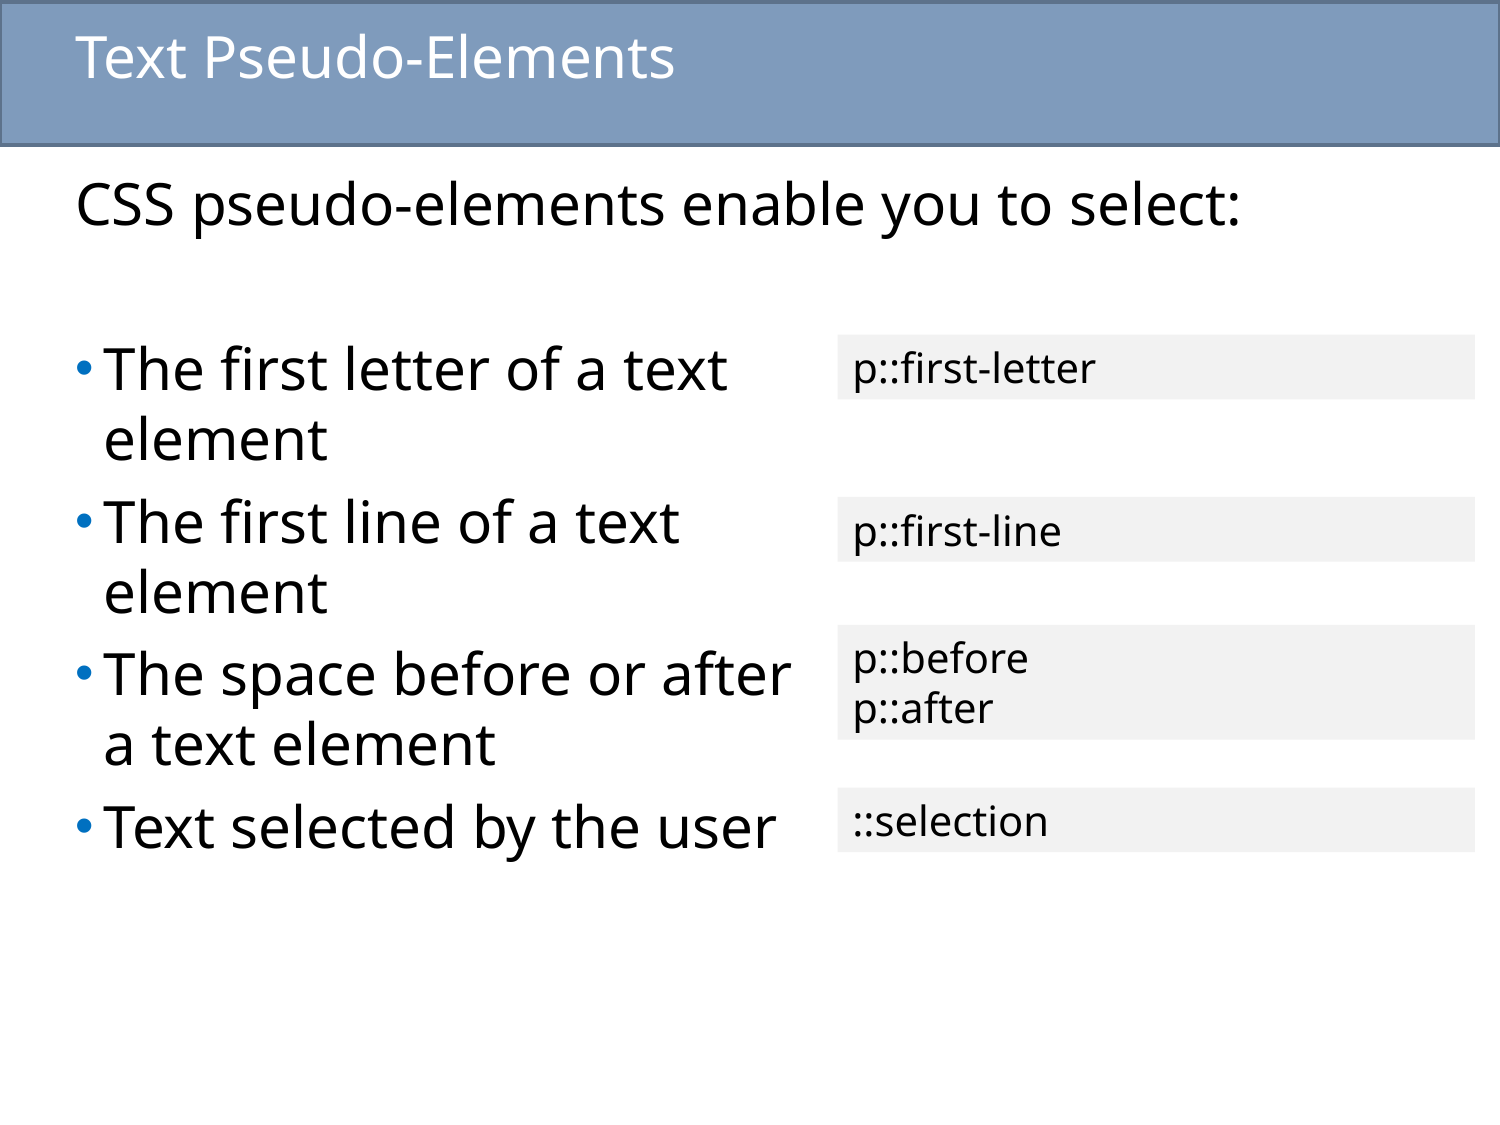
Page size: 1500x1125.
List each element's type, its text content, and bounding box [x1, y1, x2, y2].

text_box ::selection [837, 787, 1475, 853]
title Text Pseudo-Elements [75, 0, 1351, 122]
text_box p::before p::after [837, 624, 1475, 740]
text_box CSS pseudo-elements enable you to select: The first letter of a text element The first line of a text element The space before or after a text element Text selected by the user [75, 167, 1408, 1012]
text_box p::first-line [837, 496, 1475, 562]
text_box p::first-letter [837, 334, 1475, 400]
